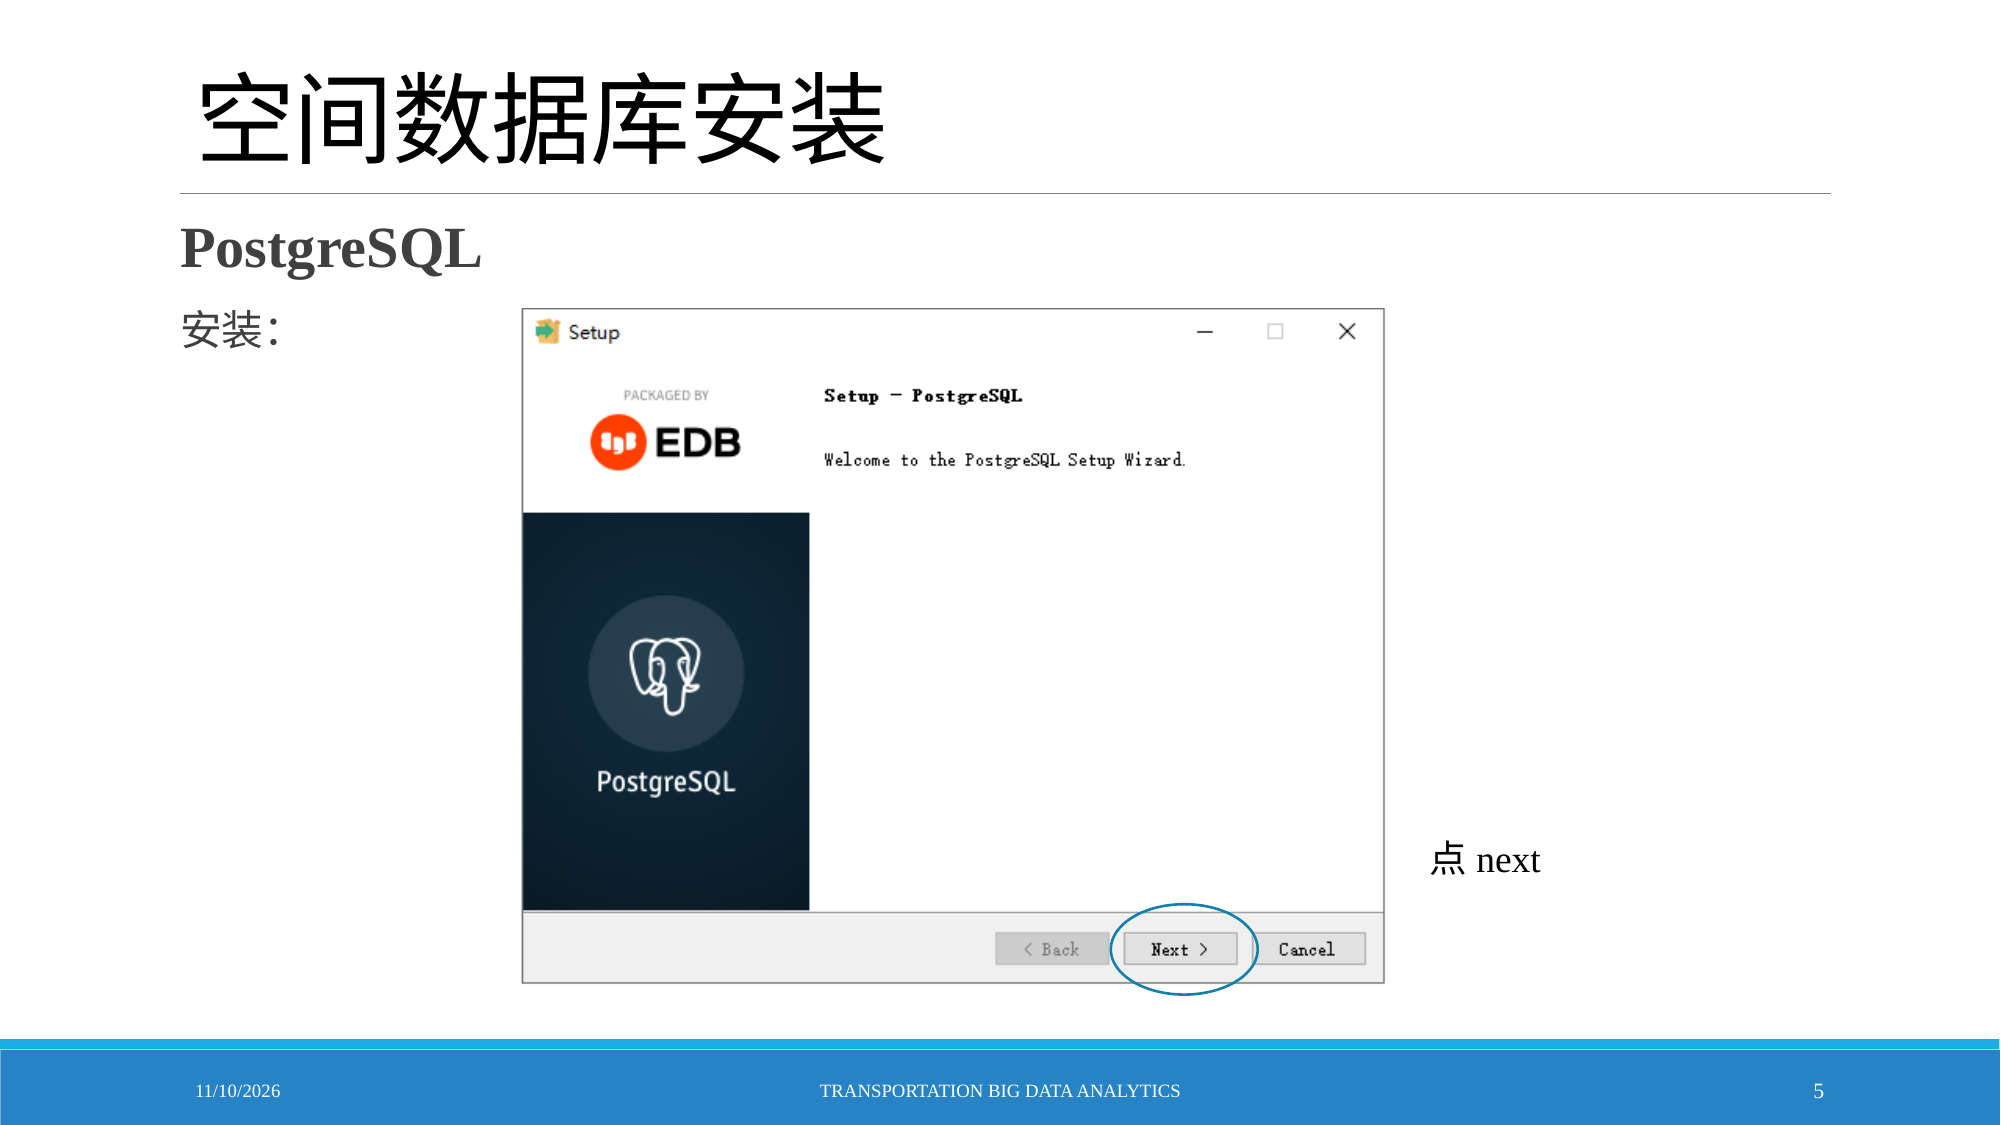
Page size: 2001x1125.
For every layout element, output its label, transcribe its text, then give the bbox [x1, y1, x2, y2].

footer Transportation Big Data Analytics [604, 1059, 1396, 1120]
text_box 点next [1415, 827, 1706, 888]
title 空间数据库安装 [180, 20, 1830, 185]
list PostgreSQL 安装： [180, 209, 1830, 1015]
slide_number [180, 1059, 586, 1120]
slide_number 5 [1624, 1059, 1840, 1120]
picture [510, 308, 1397, 996]
